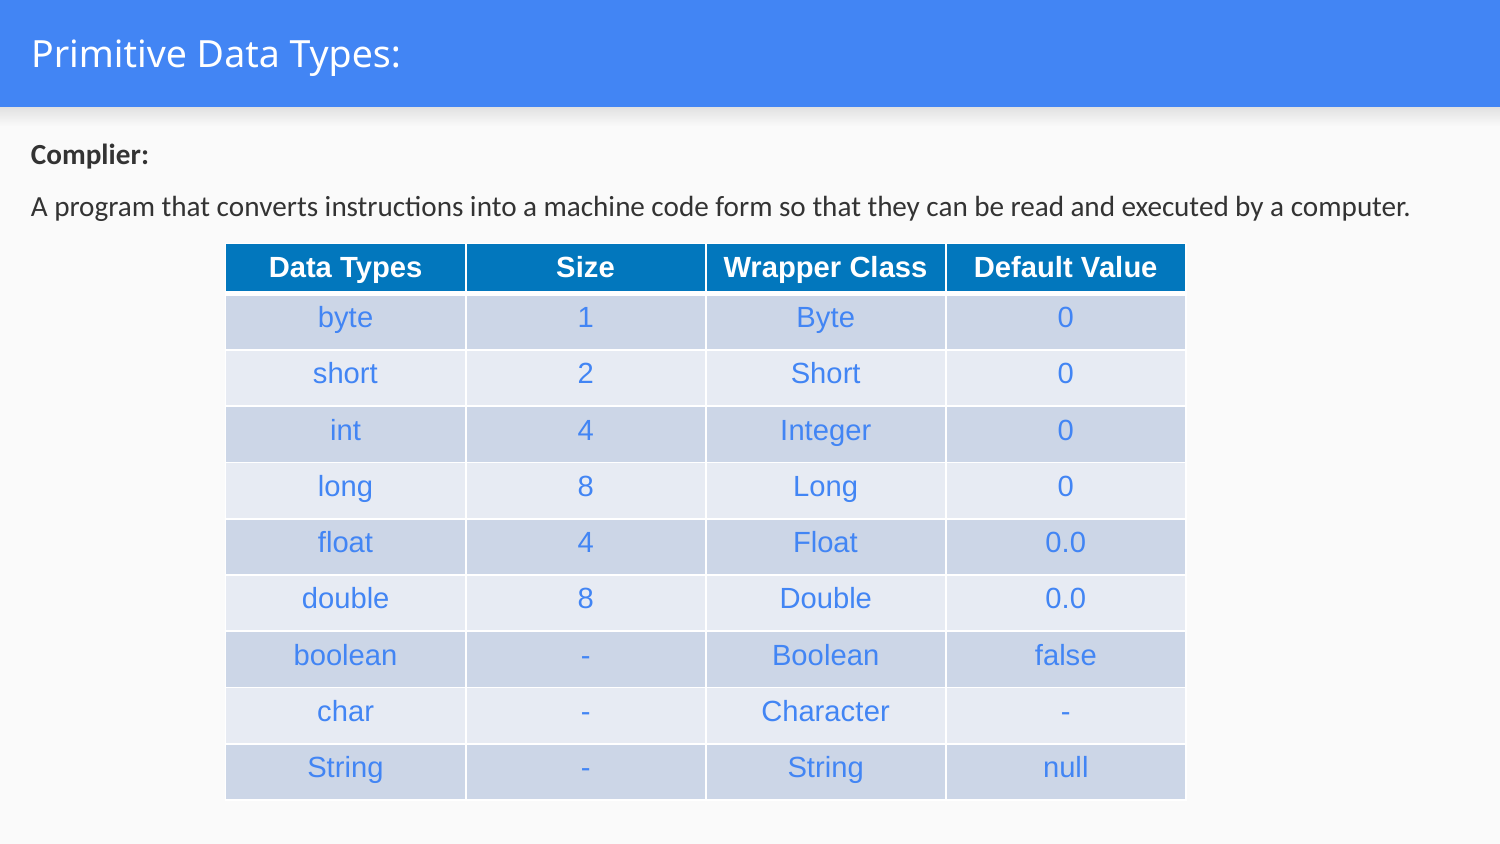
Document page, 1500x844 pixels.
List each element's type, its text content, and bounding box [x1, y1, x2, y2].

table_cell 0 [947, 296, 1185, 349]
table_cell double [226, 576, 465, 630]
table_cell - [467, 632, 705, 687]
title Primitive Data Types: [16, 2, 1464, 102]
table_cell String [226, 745, 465, 799]
table_header Wrapper Class [707, 244, 945, 291]
table_cell Boolean [707, 632, 945, 687]
text_box Complier: A program that converts instructions into a machine code form so that they can be read and executed by a computer. [16, 110, 1464, 300]
table_header Data Types [226, 244, 465, 291]
table_cell Integer [707, 407, 945, 462]
table_cell Character [707, 688, 945, 743]
table_cell Float [707, 520, 945, 574]
table_cell boolean [226, 632, 465, 687]
table_cell long [226, 463, 465, 518]
table_cell short [226, 351, 465, 405]
table_cell 0 [947, 351, 1185, 405]
table_cell 8 [467, 576, 705, 630]
table_cell false [947, 632, 1185, 687]
table_cell Short [707, 351, 945, 405]
table_cell 4 [467, 407, 705, 462]
table_cell 1 [467, 296, 705, 349]
table_cell 0 [947, 463, 1185, 518]
table_cell String [707, 745, 945, 799]
table_cell - [467, 688, 705, 743]
table_cell int [226, 407, 465, 462]
table_header Size [467, 244, 705, 291]
table_header Default Value [947, 244, 1185, 291]
table_cell 0.0 [947, 576, 1185, 630]
table_cell 0.0 [947, 520, 1185, 574]
table_cell - [467, 745, 705, 799]
table_cell Double [707, 576, 945, 630]
table_cell 4 [467, 520, 705, 574]
table_cell float [226, 520, 465, 574]
table_cell 0 [947, 407, 1185, 462]
table_cell 2 [467, 351, 705, 405]
table_cell 8 [467, 463, 705, 518]
table_cell - [947, 688, 1185, 743]
table_cell char [226, 688, 465, 743]
table_cell null [947, 745, 1185, 799]
table_cell Byte [707, 296, 945, 349]
table_cell Long [707, 463, 945, 518]
table_cell byte [226, 296, 465, 349]
